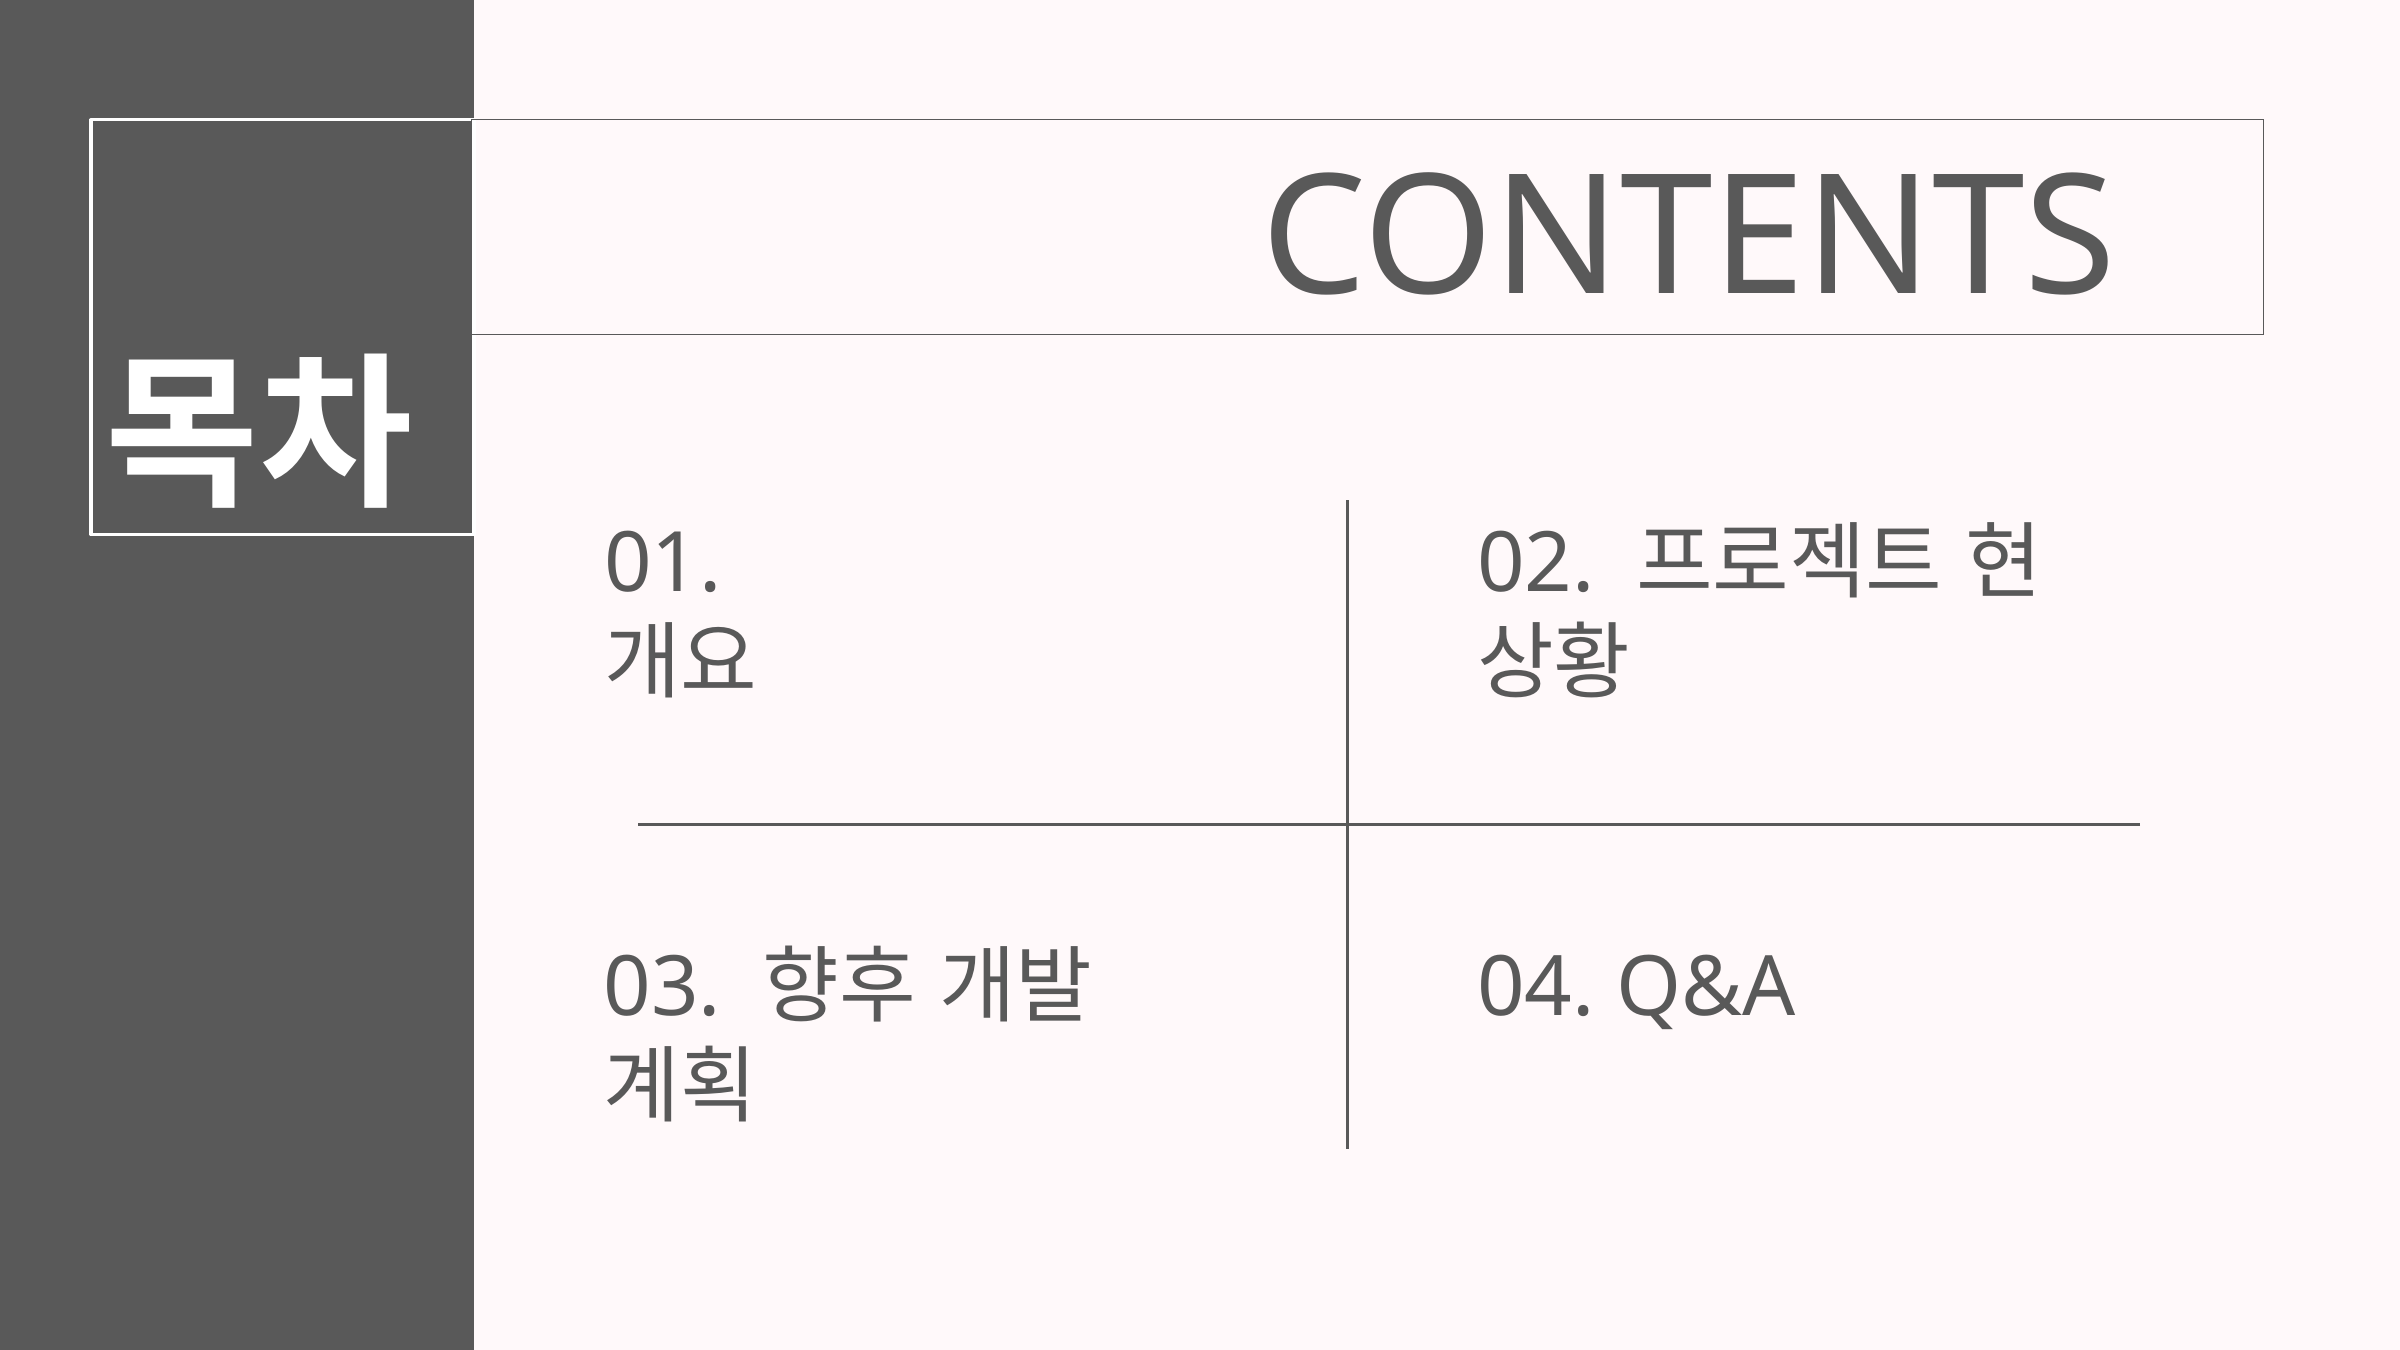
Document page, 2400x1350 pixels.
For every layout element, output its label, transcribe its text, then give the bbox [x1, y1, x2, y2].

text_box [475, 0, 2400, 1350]
text_box 목차 [91, 119, 474, 535]
text_box CONTENTS [471, 119, 2264, 335]
text_box 01. 개요 [589, 500, 927, 715]
text_box 03. 향후 개발 계획 [589, 925, 1233, 1140]
text_box [0, 0, 475, 1350]
text_box 04. Q&A [1462, 925, 1889, 1040]
text_box 02. 프로젝트 현 상황 [1462, 500, 2162, 715]
